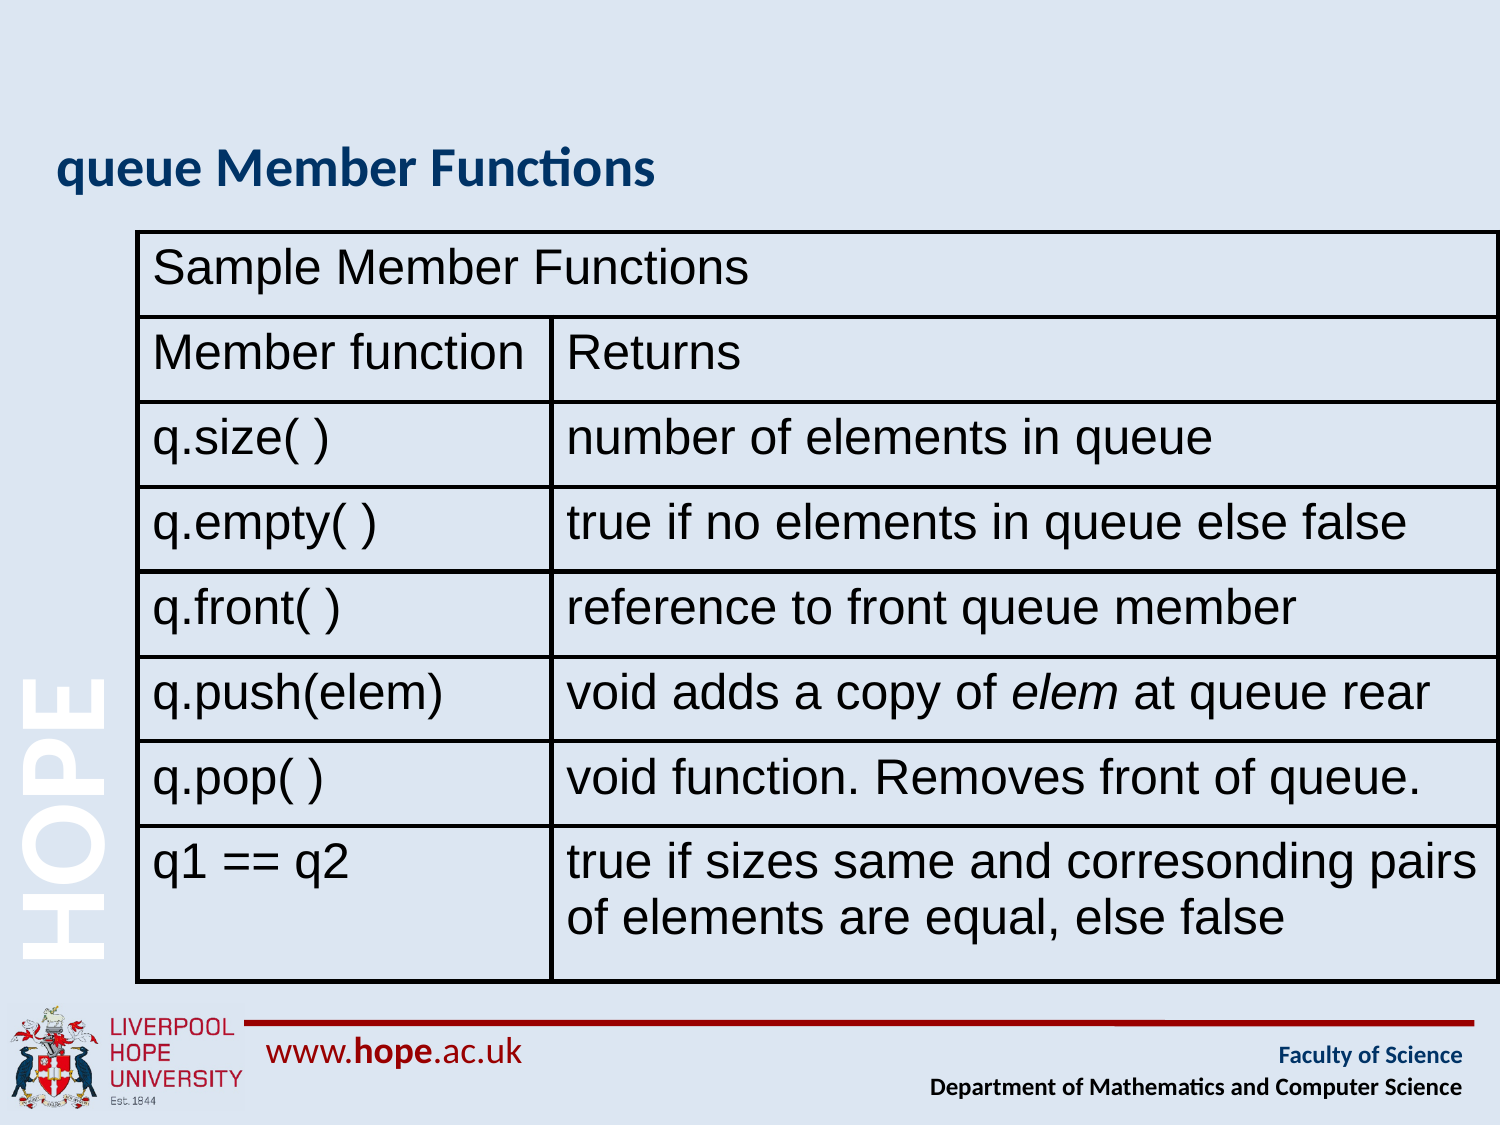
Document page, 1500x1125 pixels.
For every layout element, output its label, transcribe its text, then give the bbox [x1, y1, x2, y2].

table_cell reference to front queue member [554, 574, 1496, 655]
table_cell void function. Removes front of queue. [554, 743, 1496, 824]
table_cell number of elements in queue [554, 404, 1496, 485]
table_cell Returns [554, 319, 1496, 400]
table_cell q.size( ) [140, 404, 549, 485]
table_cell q.push(elem) [140, 659, 549, 739]
table_header Sample Member Functions [140, 234, 1496, 315]
table_cell true if sizes same and corresonding pairs of elements are equal, else false [554, 828, 1496, 979]
table_cell q.pop( ) [140, 743, 549, 824]
title queue Member Functions [41, 42, 1318, 207]
table_cell q.front( ) [140, 574, 549, 655]
table_cell true if no elements in queue else false [554, 489, 1496, 569]
table_cell q.empty( ) [140, 489, 549, 569]
table_cell Member function [140, 319, 549, 400]
table_cell void adds a copy of elem at queue rear [554, 659, 1496, 739]
table_cell q1 == q2 [140, 828, 549, 979]
picture [7, 1003, 245, 1111]
